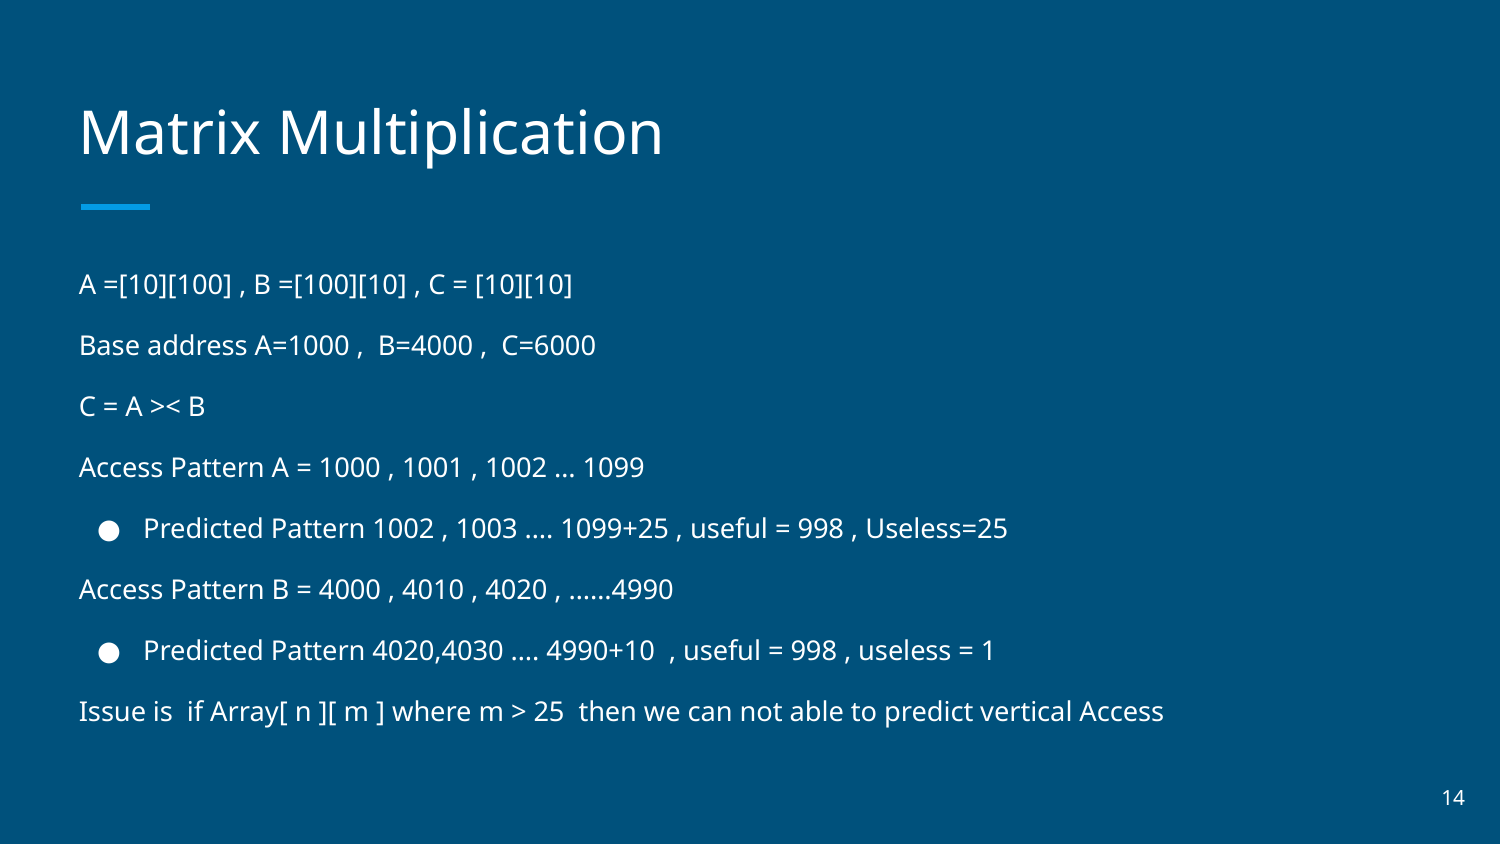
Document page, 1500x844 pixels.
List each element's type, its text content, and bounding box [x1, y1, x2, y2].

slide_number ‹#› [1389, 764, 1480, 830]
list A =[10][100] , B =[100][10] , C = [10][10] Base address A=1000 , B=4000 , C=6000 C = A >< B Access Pattern A = 1000 , 1001 , 1002 … 1099 Predicted Pattern 1002 , 1003 …. 1099+25 , useful = 998 , Useless=25 Access Pattern B = 4000 , 4010 , 4020 , ……4990 Predicted Pattern 4020,4030 …. 4990+10 , useful = 998 , useless = 1 Issue is if Array[ n ][ m ] where m > 25 then we can not able to predict vertical Access [63, 244, 1437, 750]
title Matrix Multiplication [63, 75, 1437, 188]
